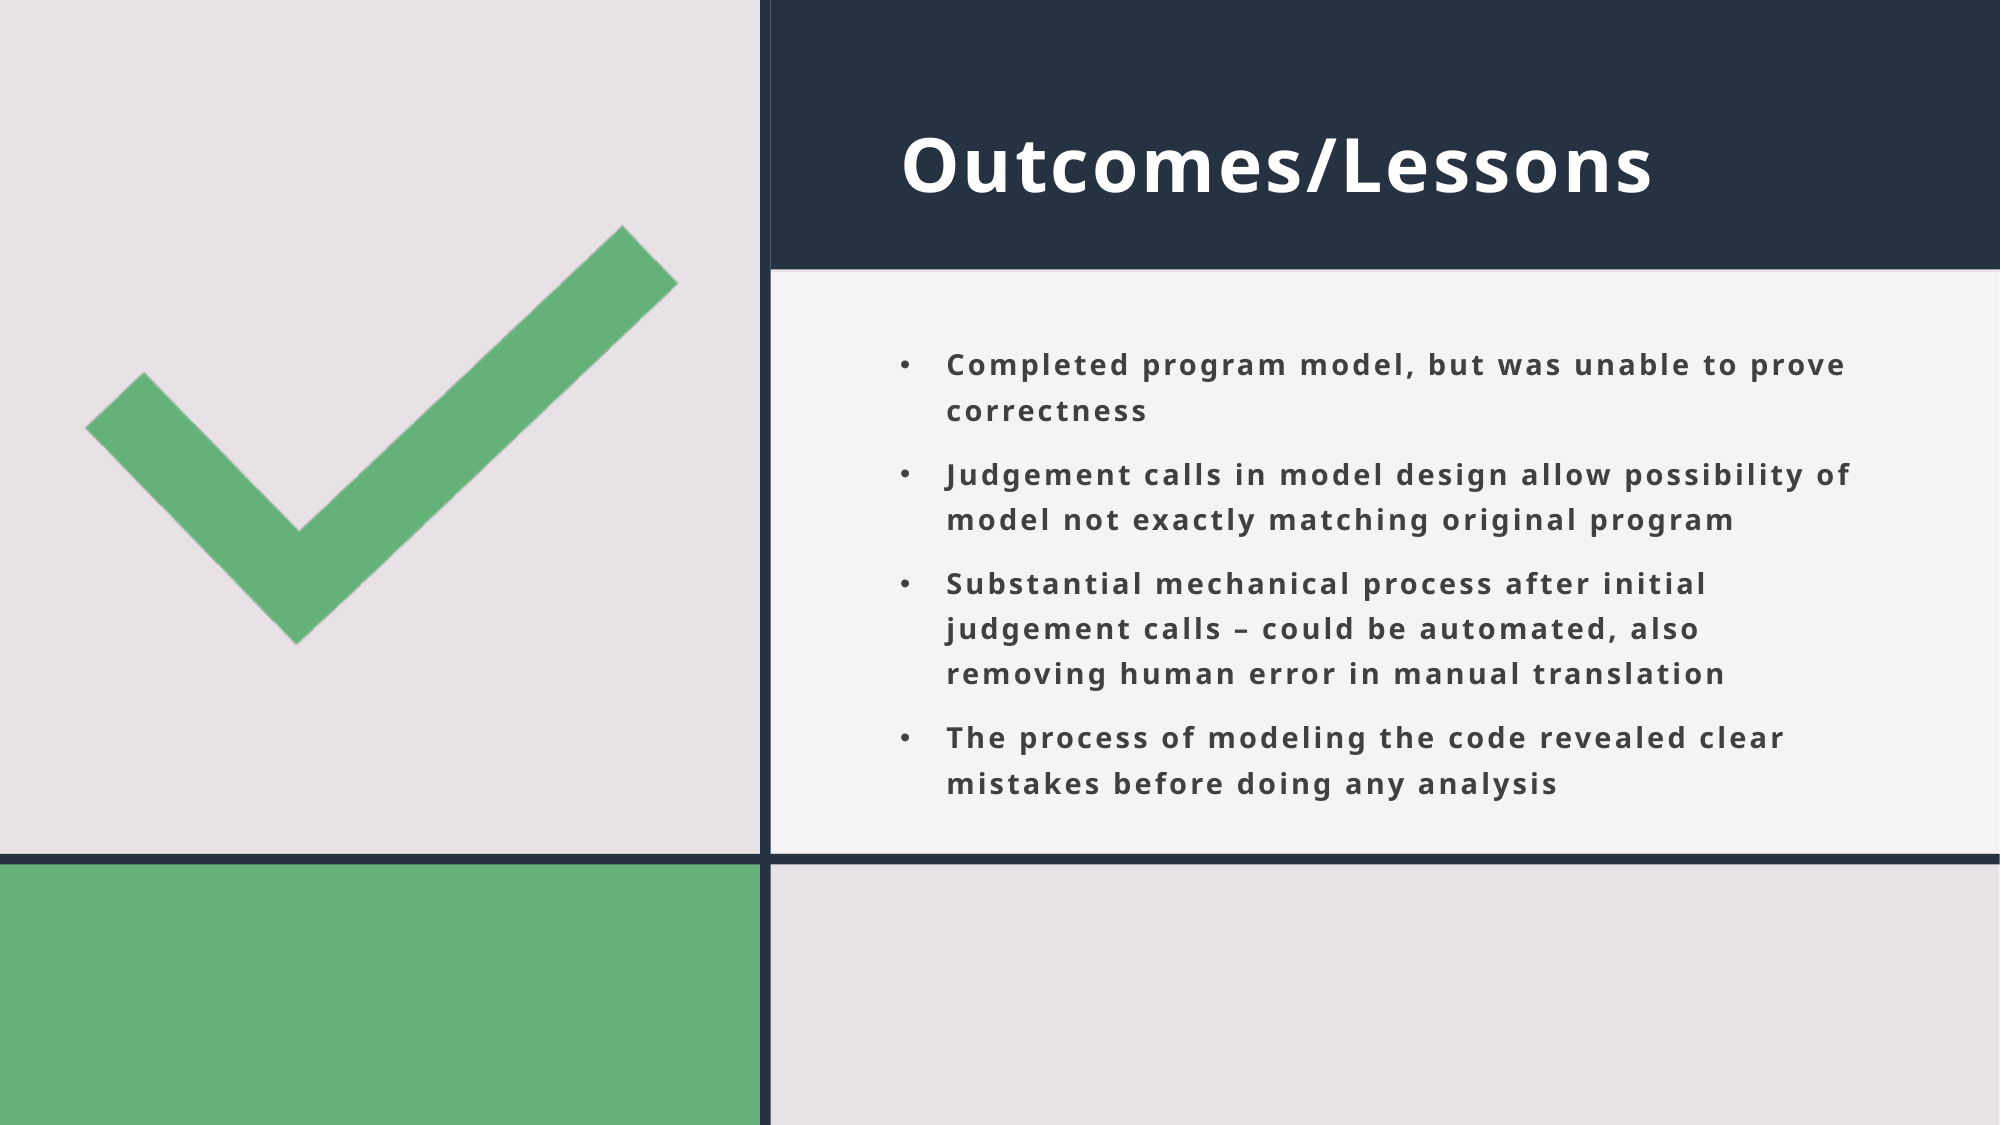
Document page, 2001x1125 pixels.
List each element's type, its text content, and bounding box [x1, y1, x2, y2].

text_box [759, 0, 772, 853]
text_box [0, 853, 2000, 865]
picture [78, 130, 685, 737]
text_box [759, 865, 772, 1125]
text_box [772, 0, 2000, 270]
text_box [0, 0, 759, 853]
text_box [772, 865, 2000, 1125]
text_box [0, 865, 759, 1125]
text_box [772, 271, 2000, 853]
list Completed program model, but was unable to prove correctness Judgement calls in model design allow possibility of model not exactly matching original program Substantial mechanical process after initial judgement calls – could be automated, also removing human error in manual translation The process of modeling the code revealed clear mistakes before doing any analysis [881, 318, 1895, 816]
title Outcomes/Lessons [881, 43, 1932, 235]
